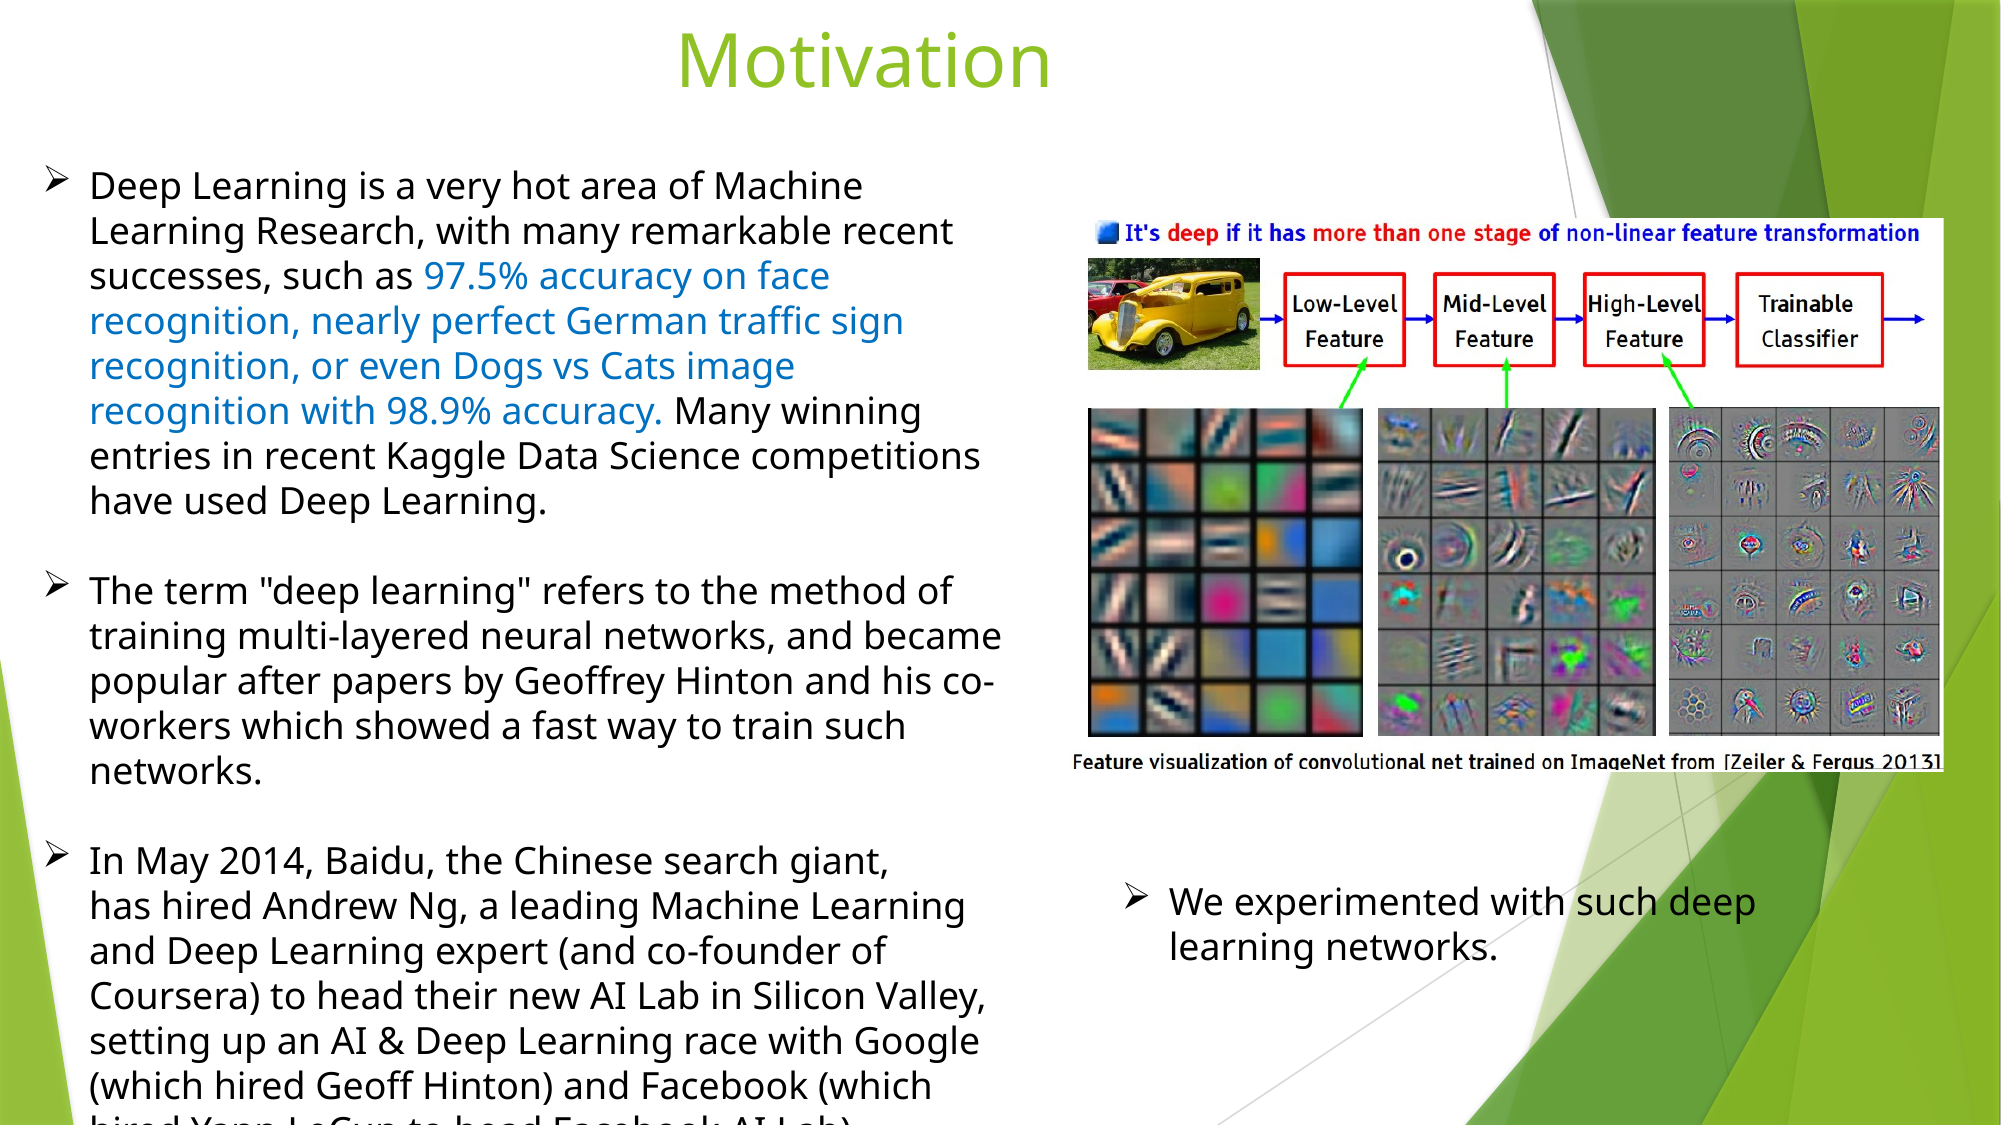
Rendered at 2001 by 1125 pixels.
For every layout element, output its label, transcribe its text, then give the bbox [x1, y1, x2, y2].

text_box We experimented with such deep learning networks. [1107, 870, 1906, 976]
text_box Deep Learning is a very hot area of Machine Learning Research, with many remarkable recent successes, such as 97.5% accuracy on face recognition, nearly perfect German traffic sign recognition, or even Dogs vs Cats image recognition with 98.9% accuracy. Many winning entries in recent Kaggle Data Science competitions have used Deep Learning. The term "deep learning" refers to the method of training multi-layered neural networks, and became popular after papers by Geoffrey Hinton and his co-workers which showed a fast way to train such networks. In May 2014, Baidu, the Chinese search giant, has hired Andrew Ng, a leading Machine Learning and Deep Learning expert (and co-founder of Coursera) to head their new AI Lab in Silicon Valley, setting up an AI & Deep Learning race with Google (which hired Geoff Hinton) and Facebook (which hired Yann LeCun to head Facebook AI Lab). [27, 154, 1026, 1125]
title Motivation [159, 0, 1570, 120]
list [1068, 217, 1945, 773]
